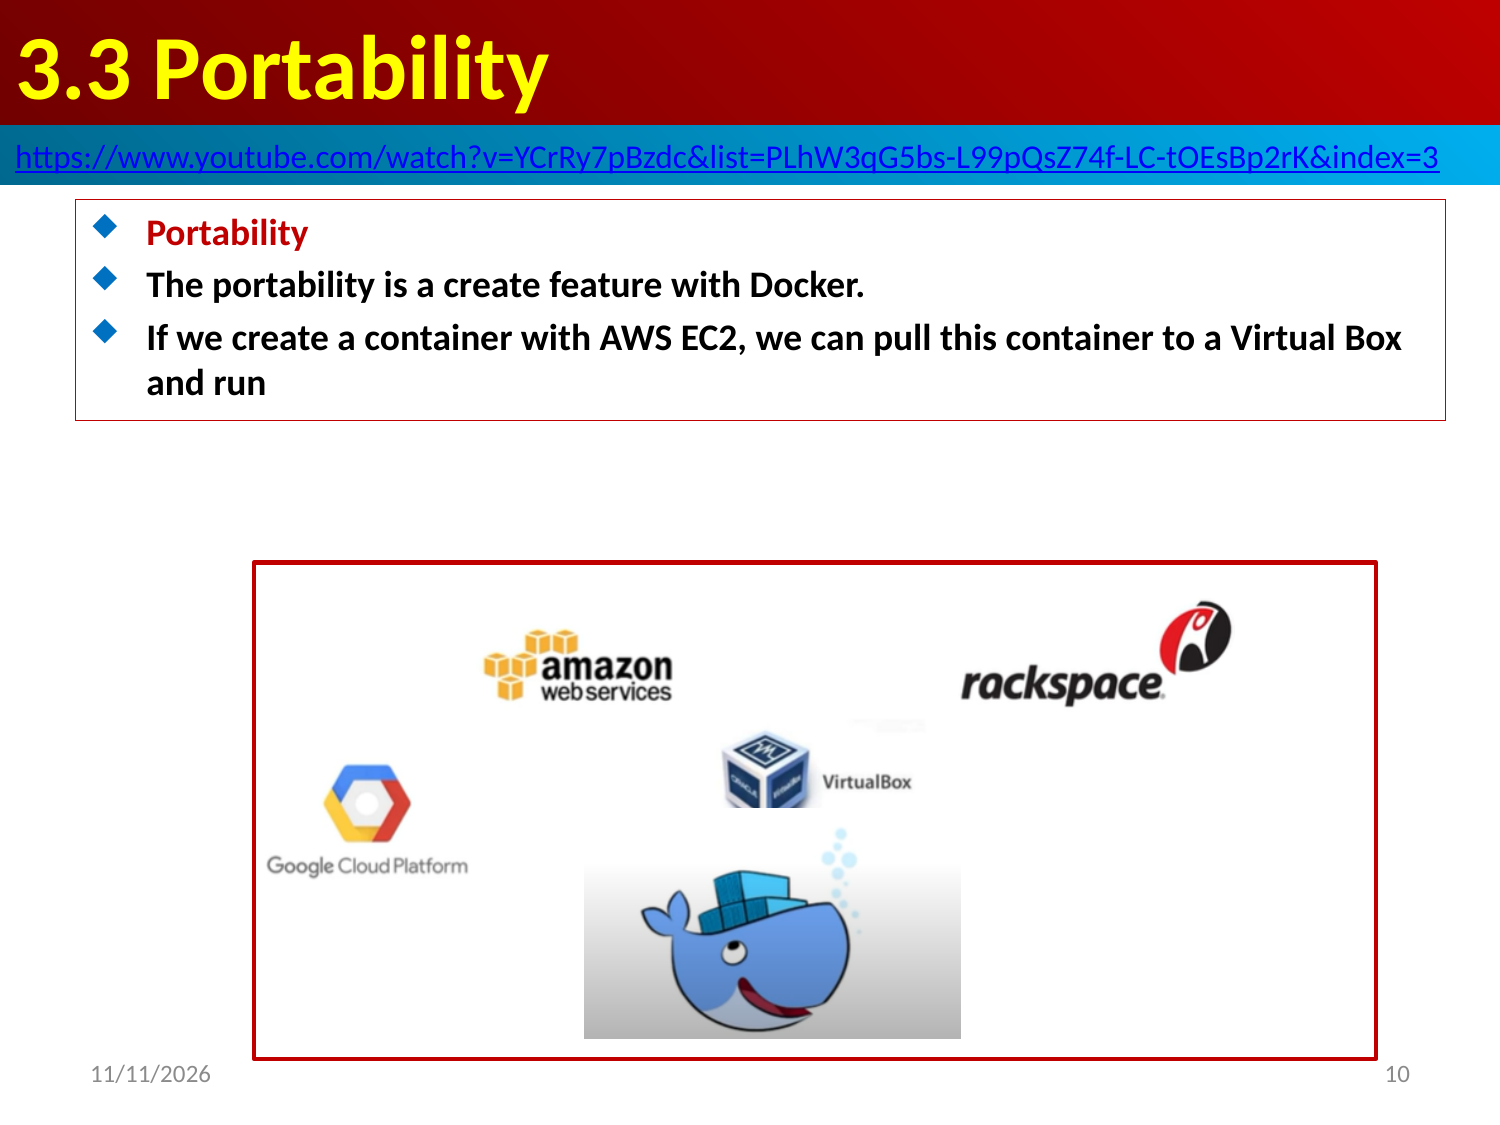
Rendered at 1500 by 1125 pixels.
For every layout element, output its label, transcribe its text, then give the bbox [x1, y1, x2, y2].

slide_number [75, 1042, 425, 1103]
picture [265, 597, 1235, 1040]
subtitle Portability The portability is a create feature with Docker. If we create a container with AWS EC2, we can pull this container to a Virtual Box and run [75, 199, 1446, 421]
slide_number 10 [1074, 1042, 1425, 1103]
text_box [252, 560, 1378, 1061]
title 3.3 Portability [0, 0, 1500, 125]
text_box https://www.youtube.com/watch?v=YCrRy7pBzdc&list=PLhW3qG5bs-L99pQsZ74f-LC-tOEsBp2rK&index=3 [0, 125, 1500, 185]
